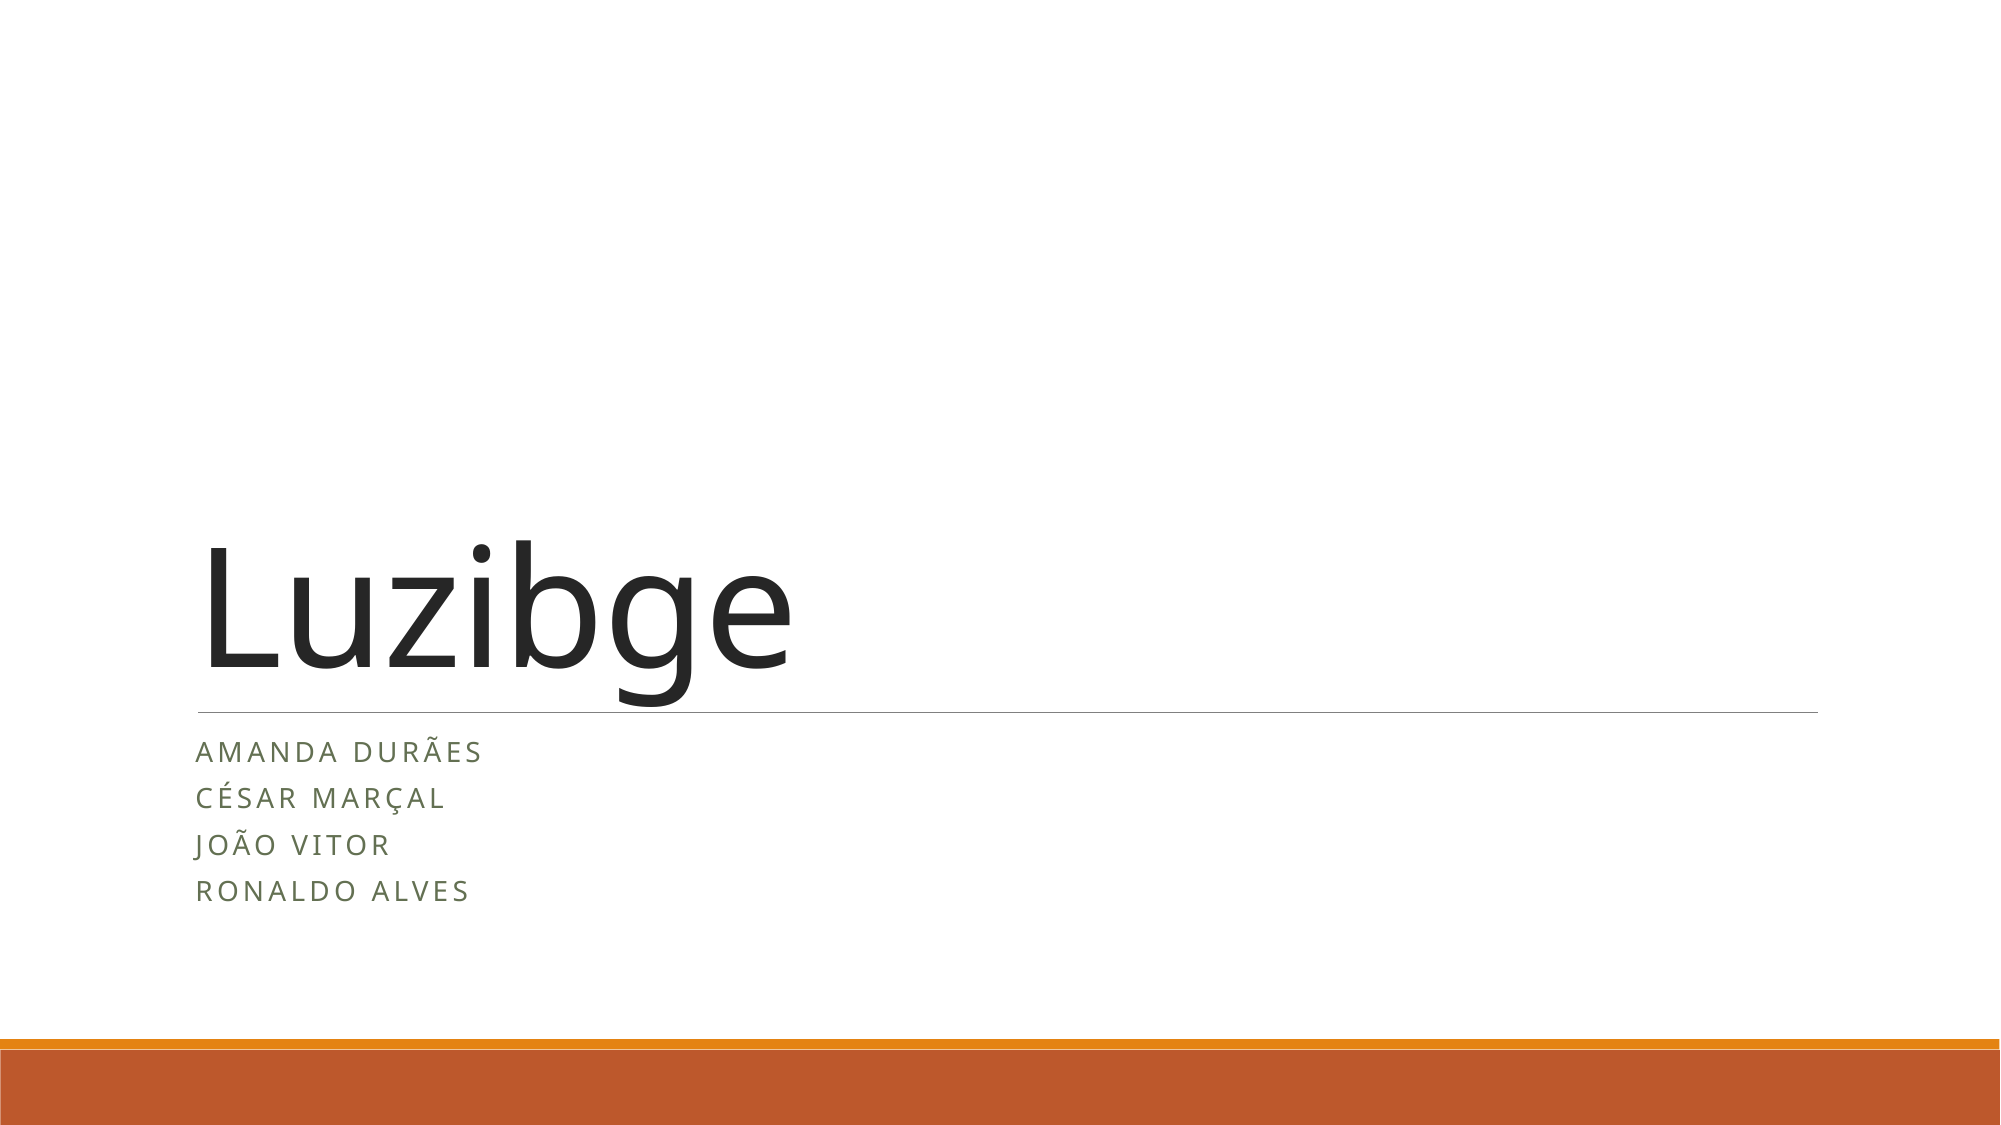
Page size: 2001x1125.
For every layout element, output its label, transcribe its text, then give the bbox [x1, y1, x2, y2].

subtitle Amanda Durães César Marçal João Vitor Ronaldo Alves [180, 730, 1831, 919]
title Luzibge [180, 124, 1830, 710]
